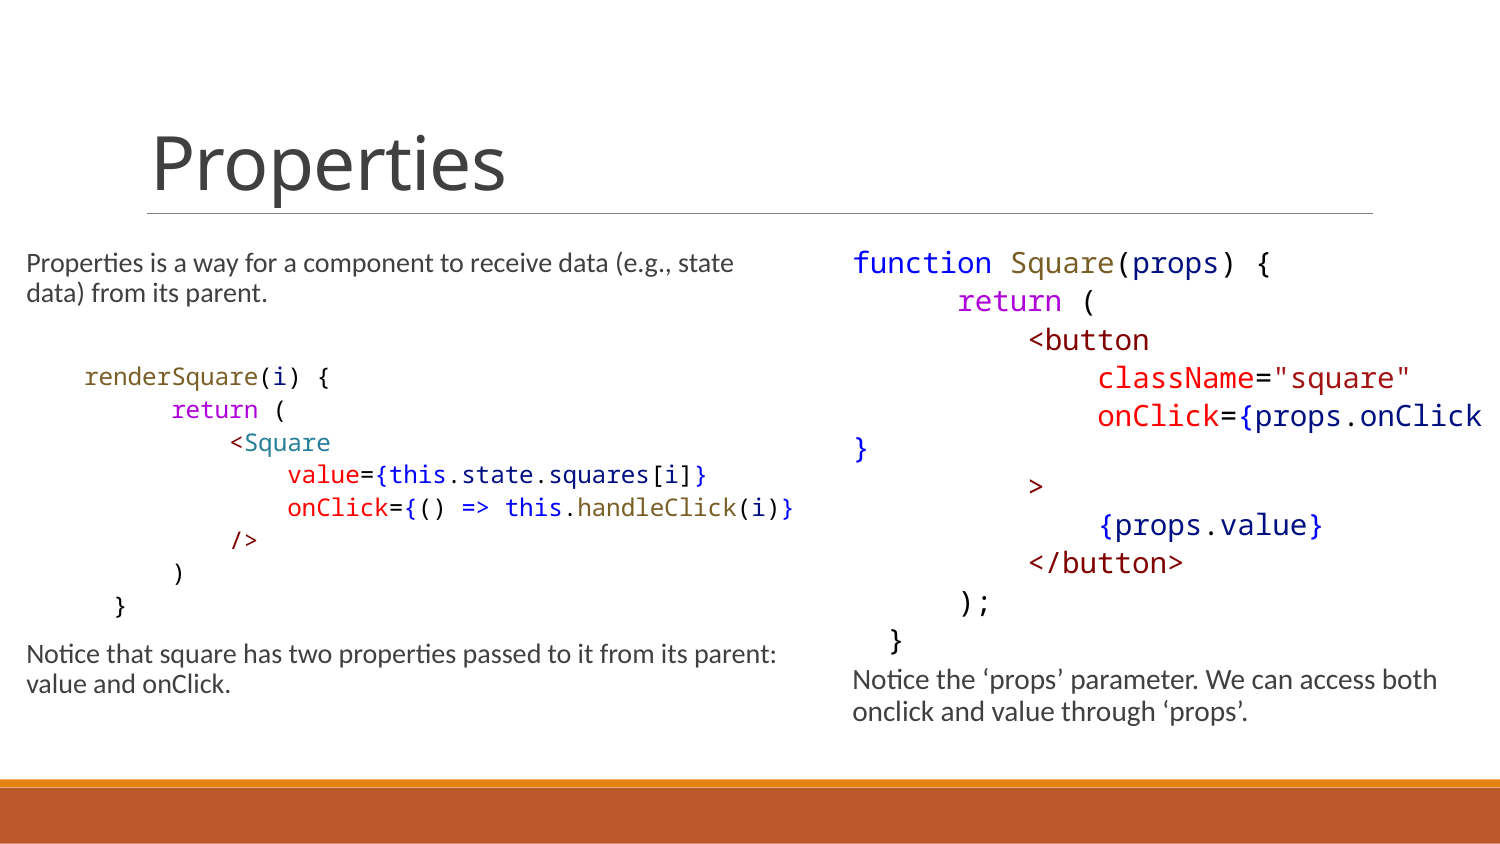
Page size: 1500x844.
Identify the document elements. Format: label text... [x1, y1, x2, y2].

title Properties [135, 35, 1373, 214]
list Properties is a way for a component to receive data (e.g., state data) from its parent. renderSquare(i) { return ( <Square value={this.state.squares[i]} onClick={() => this.handleClick(i)} /> ) } Notice that square has two properties passed to it from its parent: value and onClick. [15, 240, 800, 736]
list function Square(props) { return ( <button className="square" onClick={props.onClick} > {props.value} </button> ); } Notice the ‘props’ parameter. We can access both onclick and value through ‘props’. [840, 240, 1485, 736]
